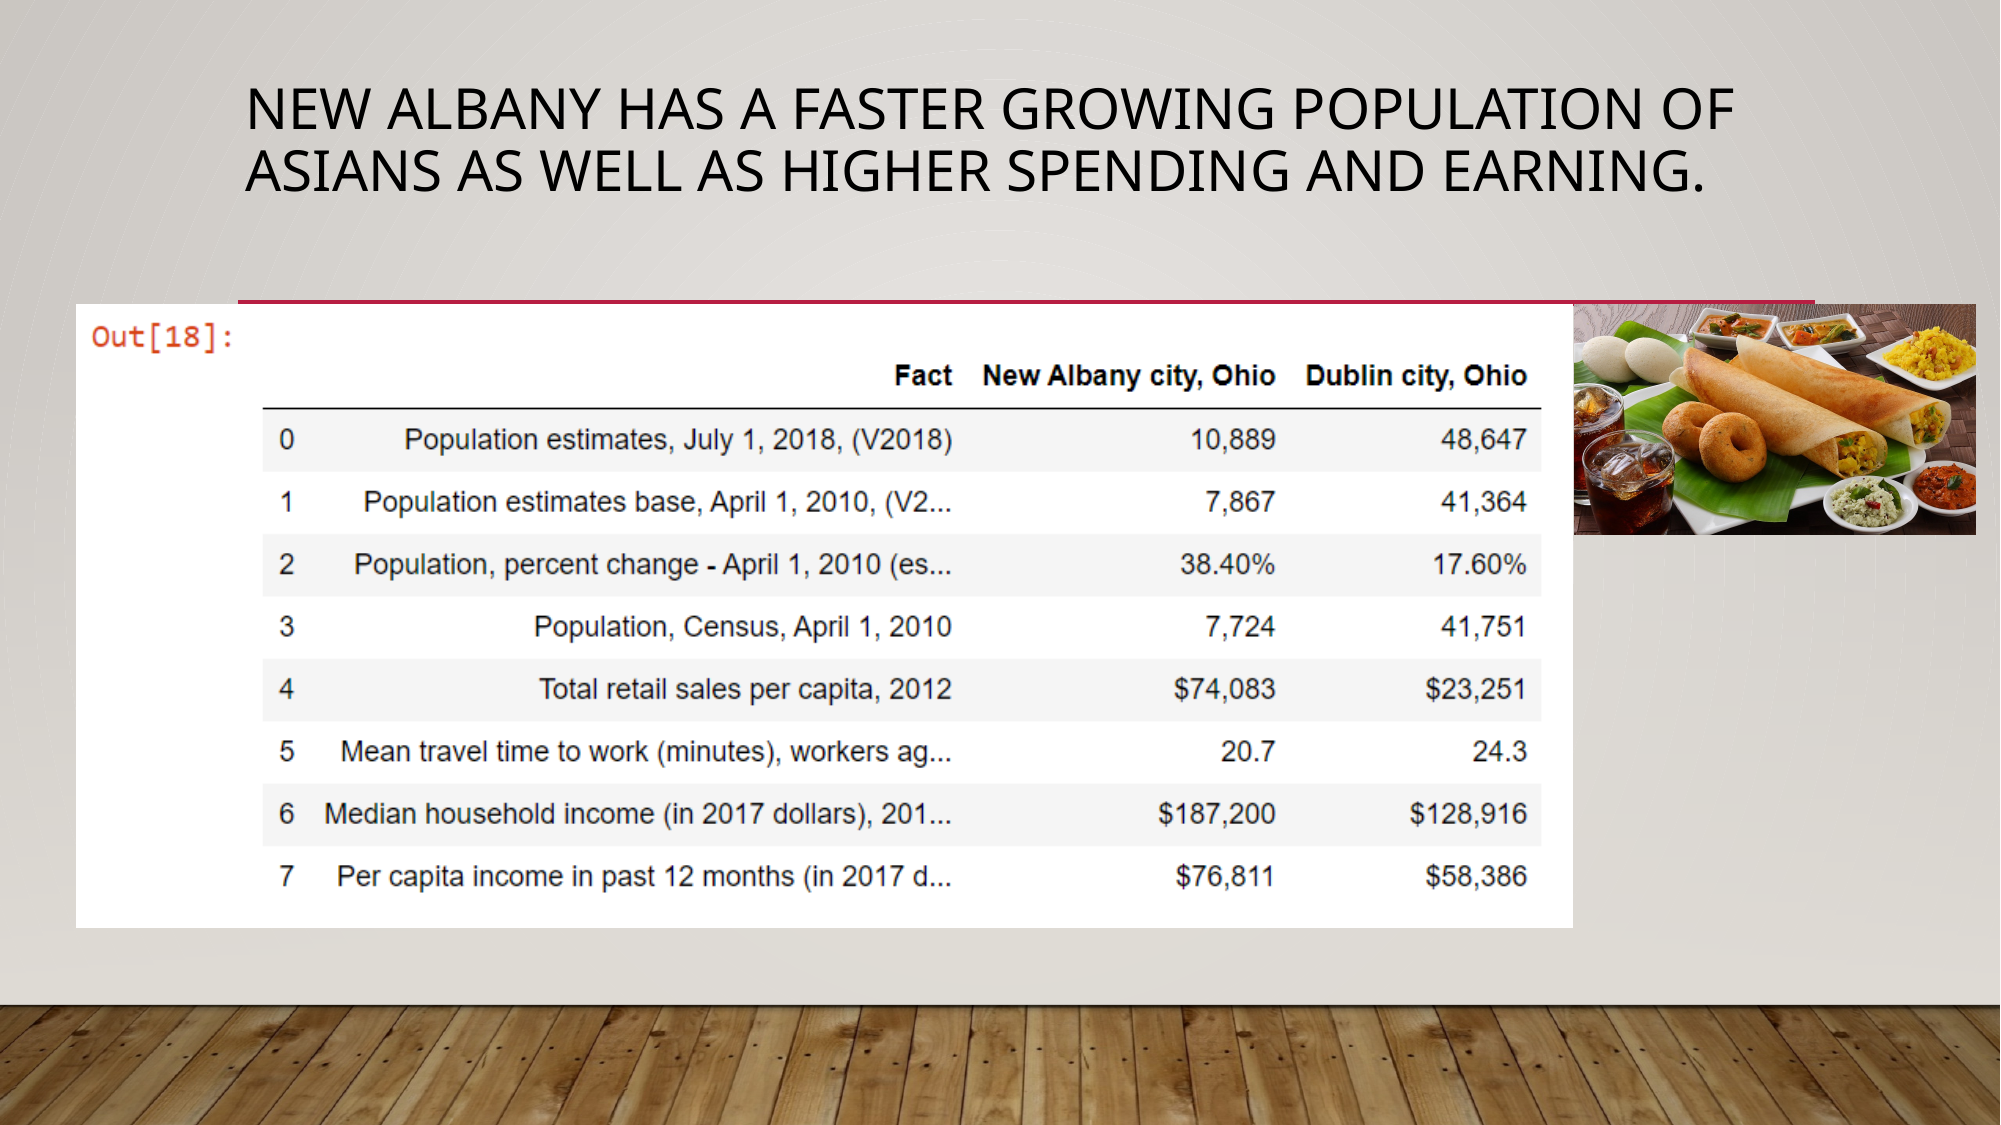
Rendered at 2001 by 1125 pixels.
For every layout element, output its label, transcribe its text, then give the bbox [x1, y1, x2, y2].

picture [75, 303, 1976, 928]
picture [0, 1005, 2000, 1125]
title New Albany has a faster growing population of Asians as well as higher spending and earning. [230, 73, 1806, 246]
